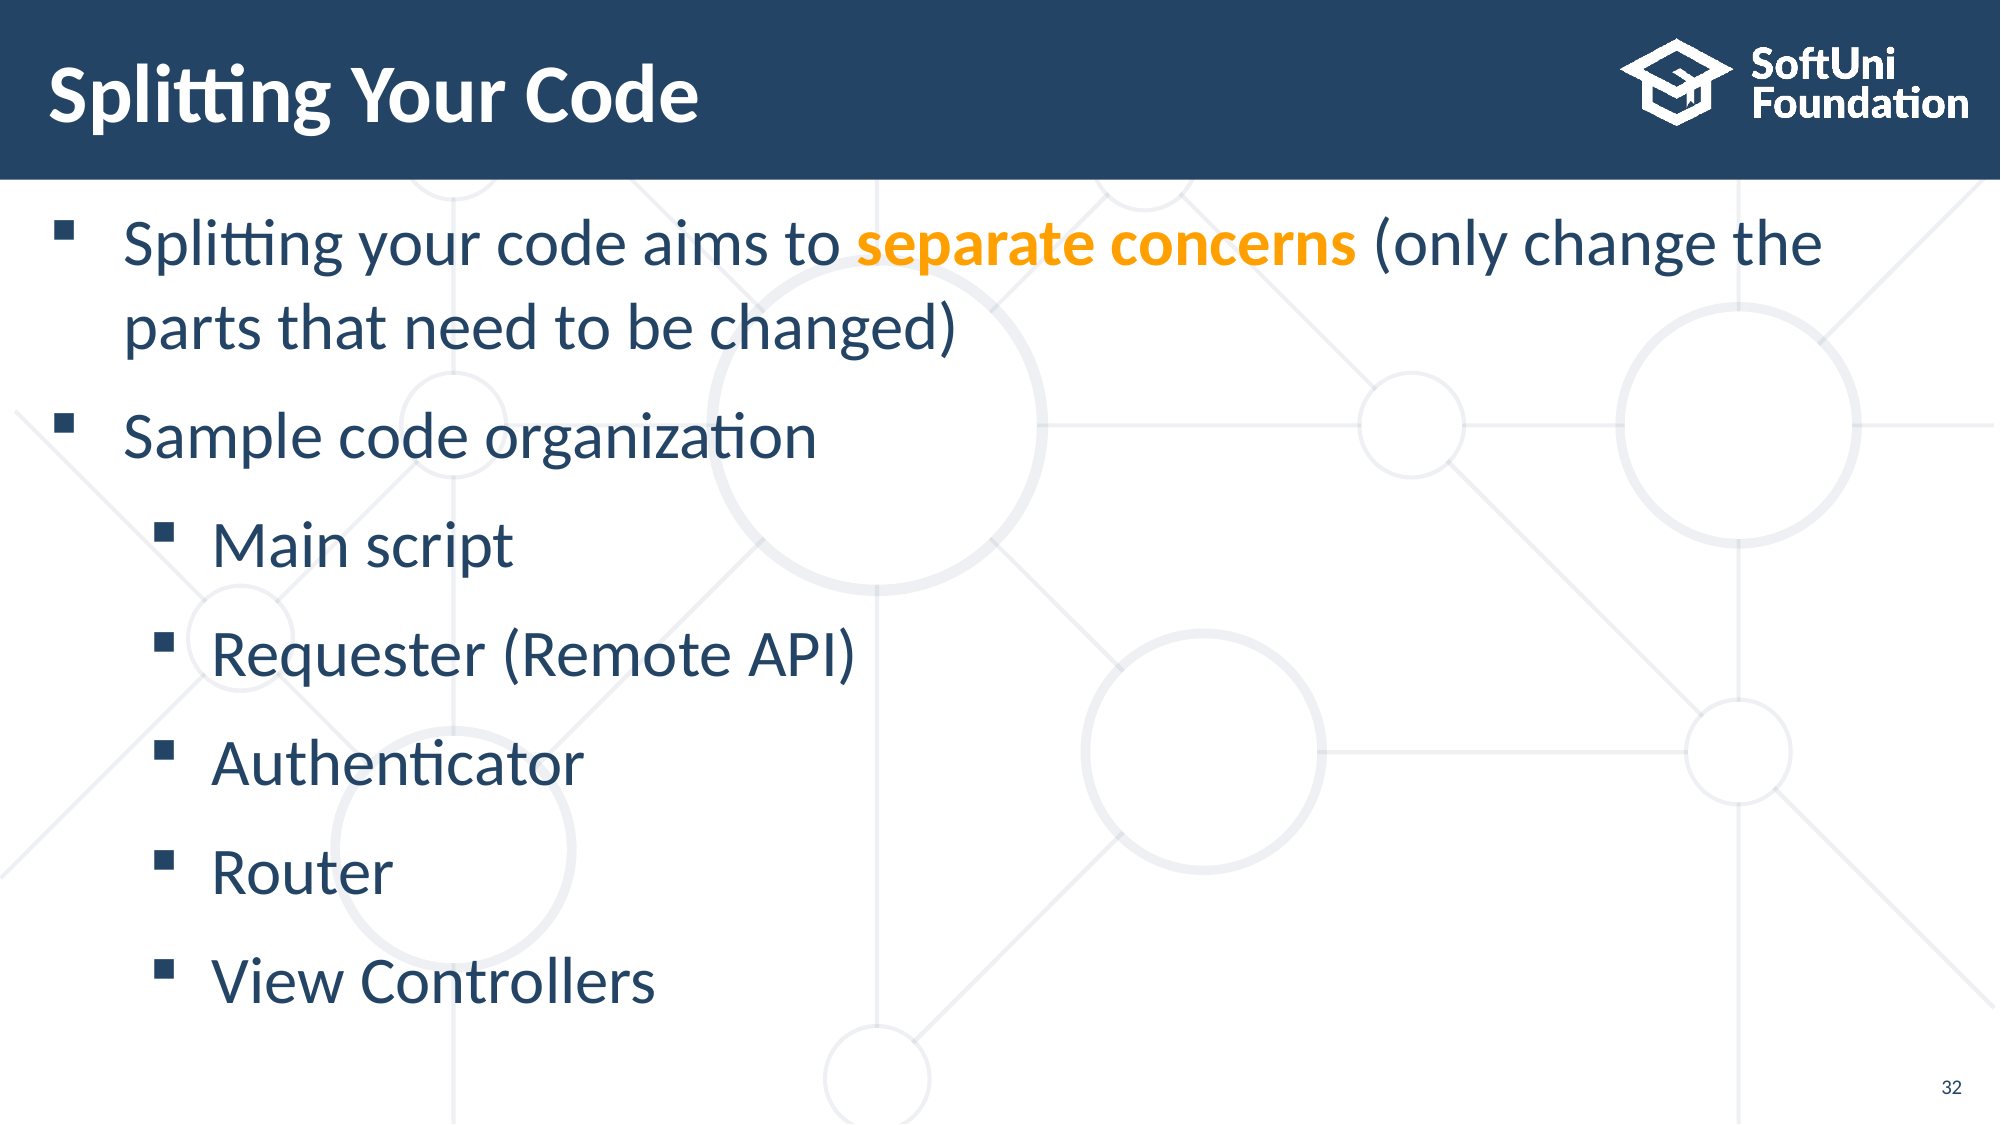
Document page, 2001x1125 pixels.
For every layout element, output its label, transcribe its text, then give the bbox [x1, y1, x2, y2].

title Splitting Your Code [31, 16, 1591, 162]
picture [1619, 38, 1968, 126]
list Splitting your code aims to separate concerns (only change the parts that need to be changed) Sample code organization Main script Requester (Remote API) Authenticator Router View Controllers [31, 188, 1969, 1103]
